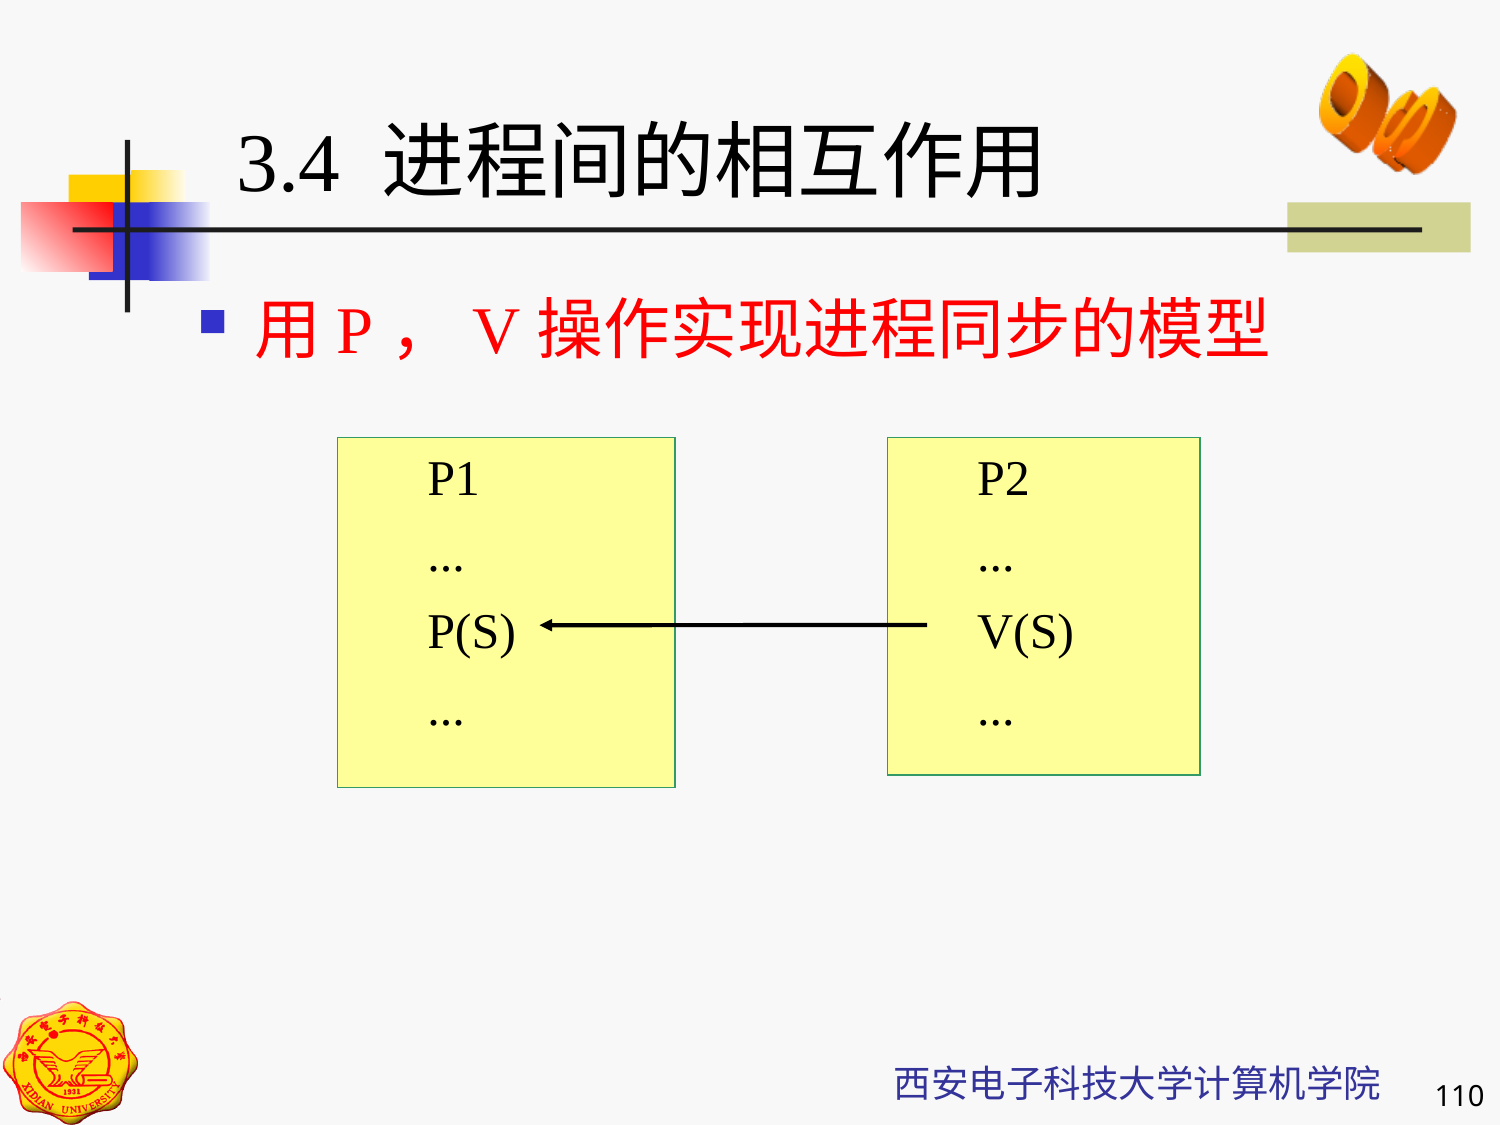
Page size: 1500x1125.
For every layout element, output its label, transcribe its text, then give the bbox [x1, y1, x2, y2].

text_box P1 ... P(S) ... [337, 437, 675, 788]
picture [1293, 36, 1465, 90]
picture [0, 998, 138, 1125]
text_box [539, 619, 928, 632]
text_box [1187, 1049, 1500, 1125]
text_box 用P，V操作实现进程同步的模型 [183, 278, 1458, 379]
text_box 3.4 进程间的相互作用 [221, 90, 1500, 216]
text_box P2 ... V(S) ... [887, 437, 1200, 775]
